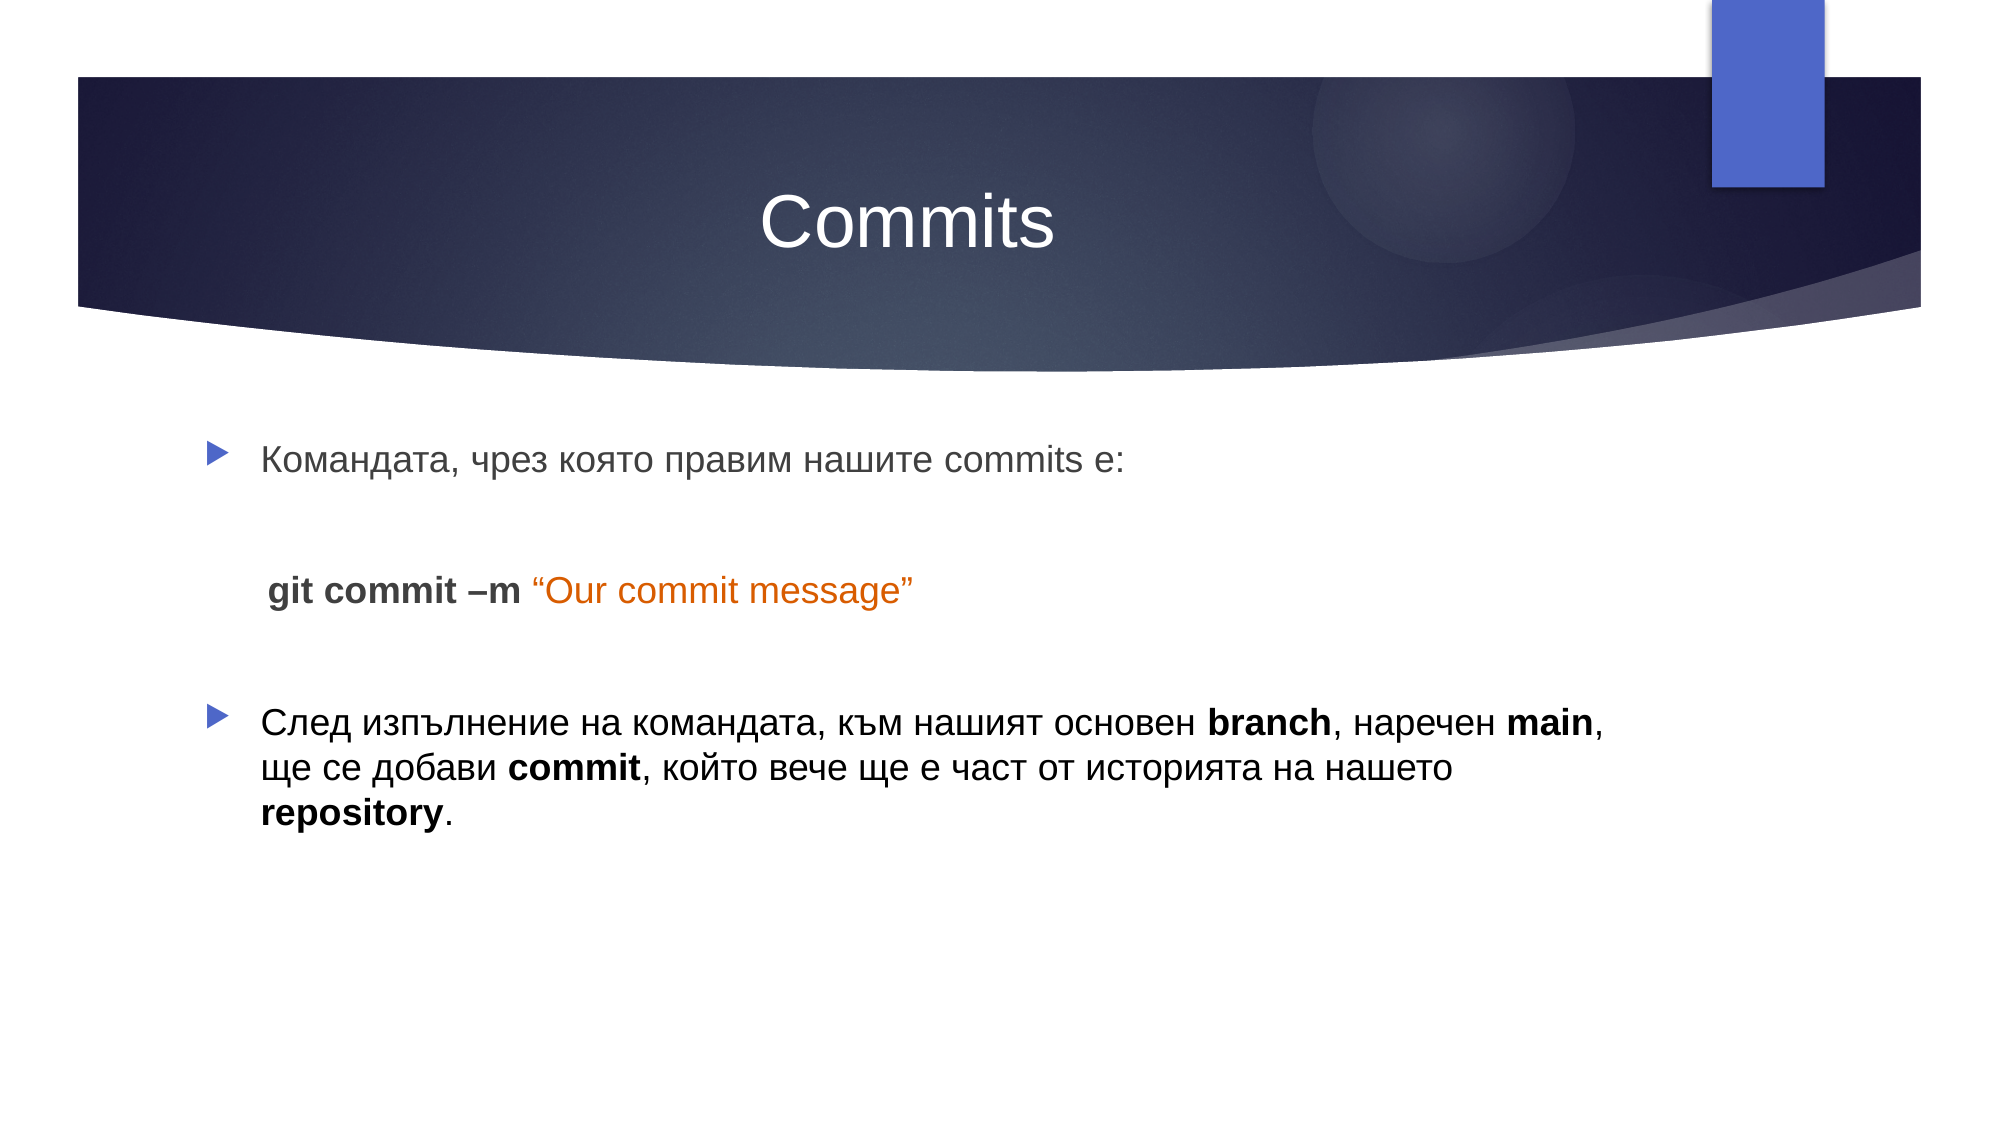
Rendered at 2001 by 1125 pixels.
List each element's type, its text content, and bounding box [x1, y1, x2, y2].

title Commits [189, 159, 1627, 276]
list Командата, чрез която правим нашите commits е: git commit –m “Our commit message” След изпълнение на командата, към нашият основен branch, наречен main, ще се добави commit, който вече ще е част от историята на нашето repository. [189, 427, 1627, 988]
